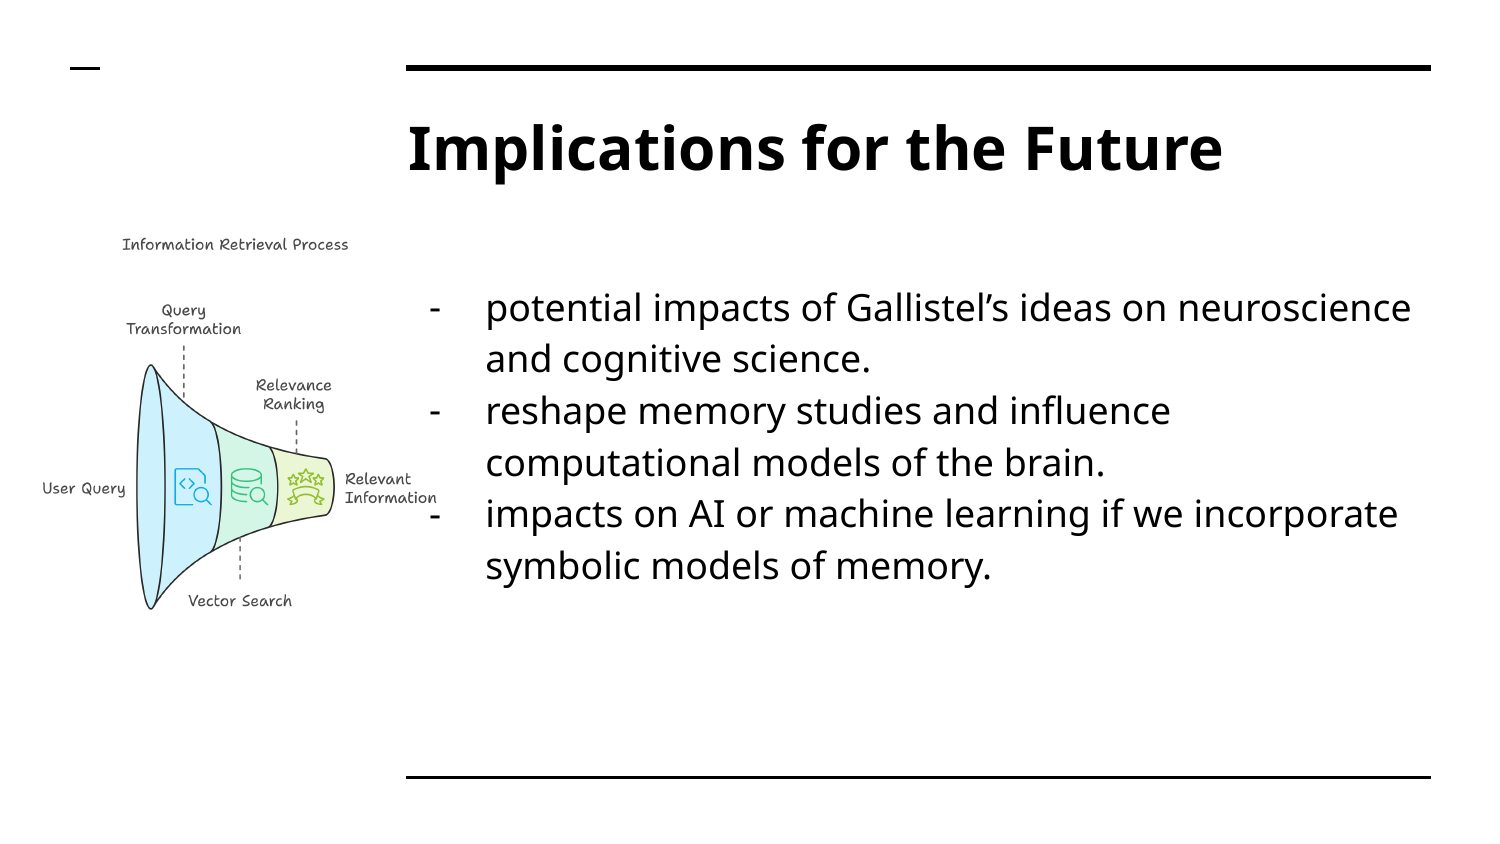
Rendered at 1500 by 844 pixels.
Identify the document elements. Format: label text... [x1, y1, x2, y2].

picture [24, 224, 456, 620]
title Implications for the Future [393, 94, 1431, 199]
list potential impacts of Gallistel’s ideas on neuroscience and cognitive science. reshape memory studies and influence computational models of the brain. impacts on AI or machine learning if we incorporate symbolic models of memory. [395, 261, 1433, 755]
